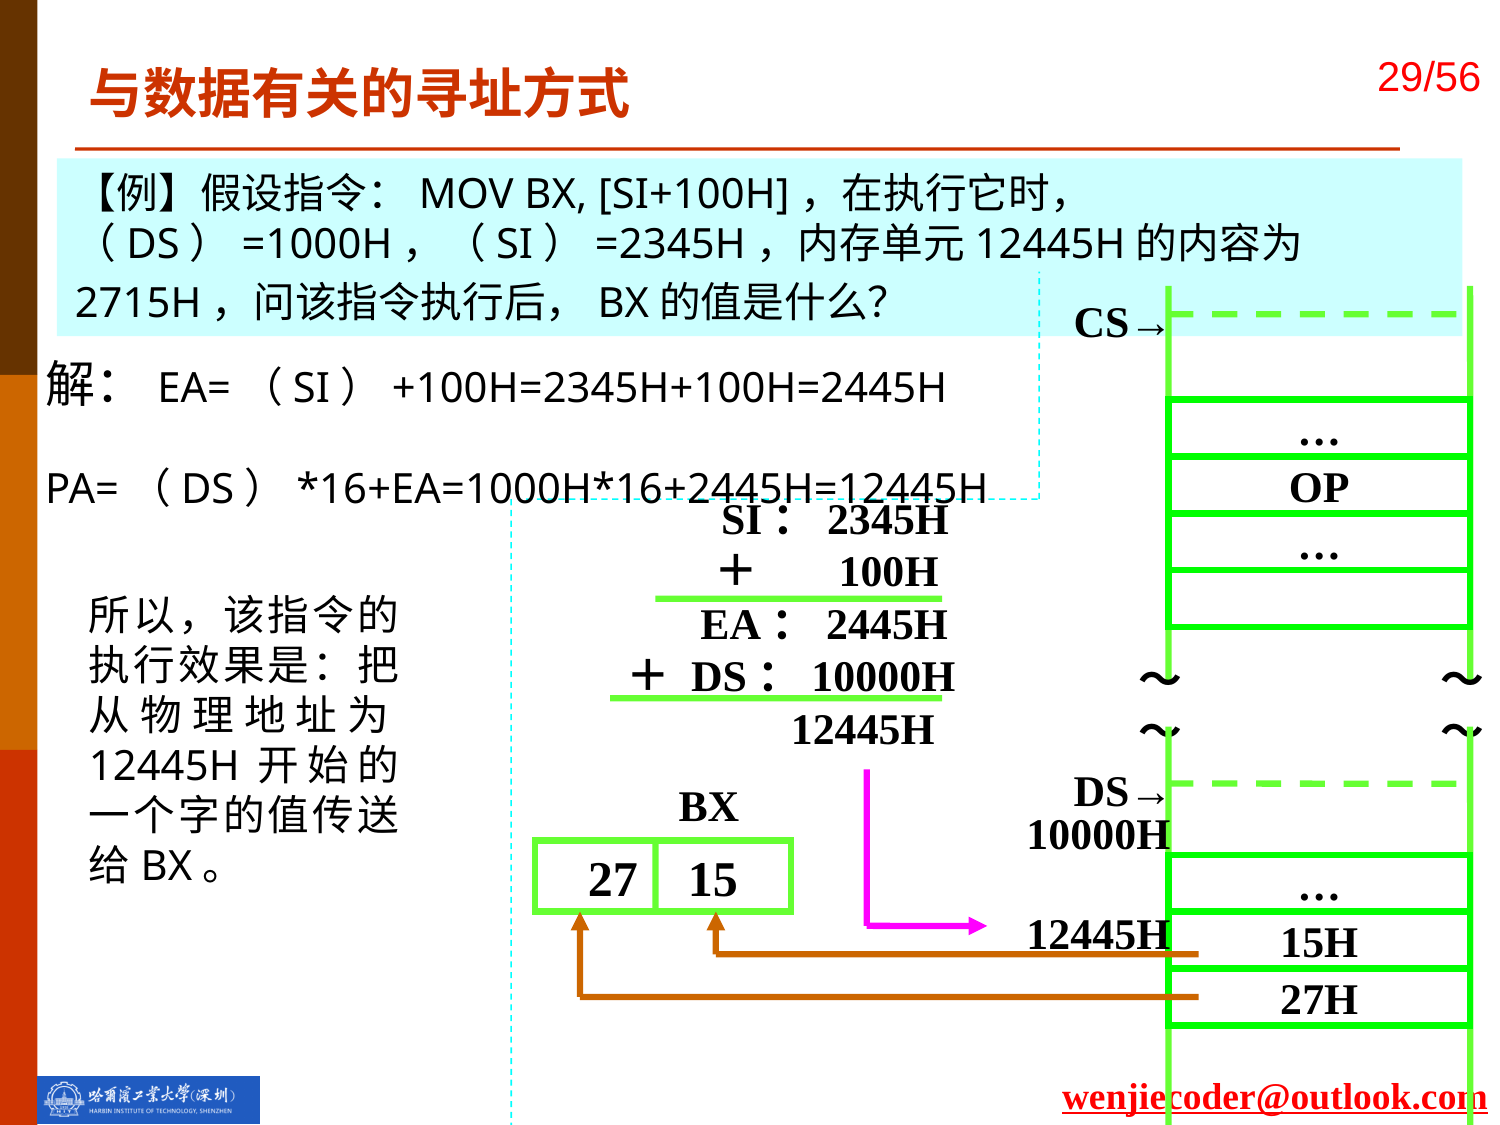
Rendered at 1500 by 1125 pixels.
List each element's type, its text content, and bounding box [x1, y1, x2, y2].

text_box 【例】假设指令：MOV BX, [SI+100H]，在执行它时，（DS）=1000H，（SI）=2345H，内存单元12445H的内容为2715H，问该指令执行后，BX的值是什么？ [56, 158, 1463, 337]
text_box 所以，该指令的执行效果是：把从物理地址为12445H开始的一个字的值传送给BX。 [74, 581, 414, 897]
text_box 与数据有关的寻址方式 [74, 52, 1123, 132]
picture [37, 1076, 260, 1124]
text_box 解：EA=（SI）+100H=2345H+100H=2445H PA=（DS）*16+EA=1000H*16+2445H=12445H [30, 344, 505, 520]
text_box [510, 271, 1500, 1125]
